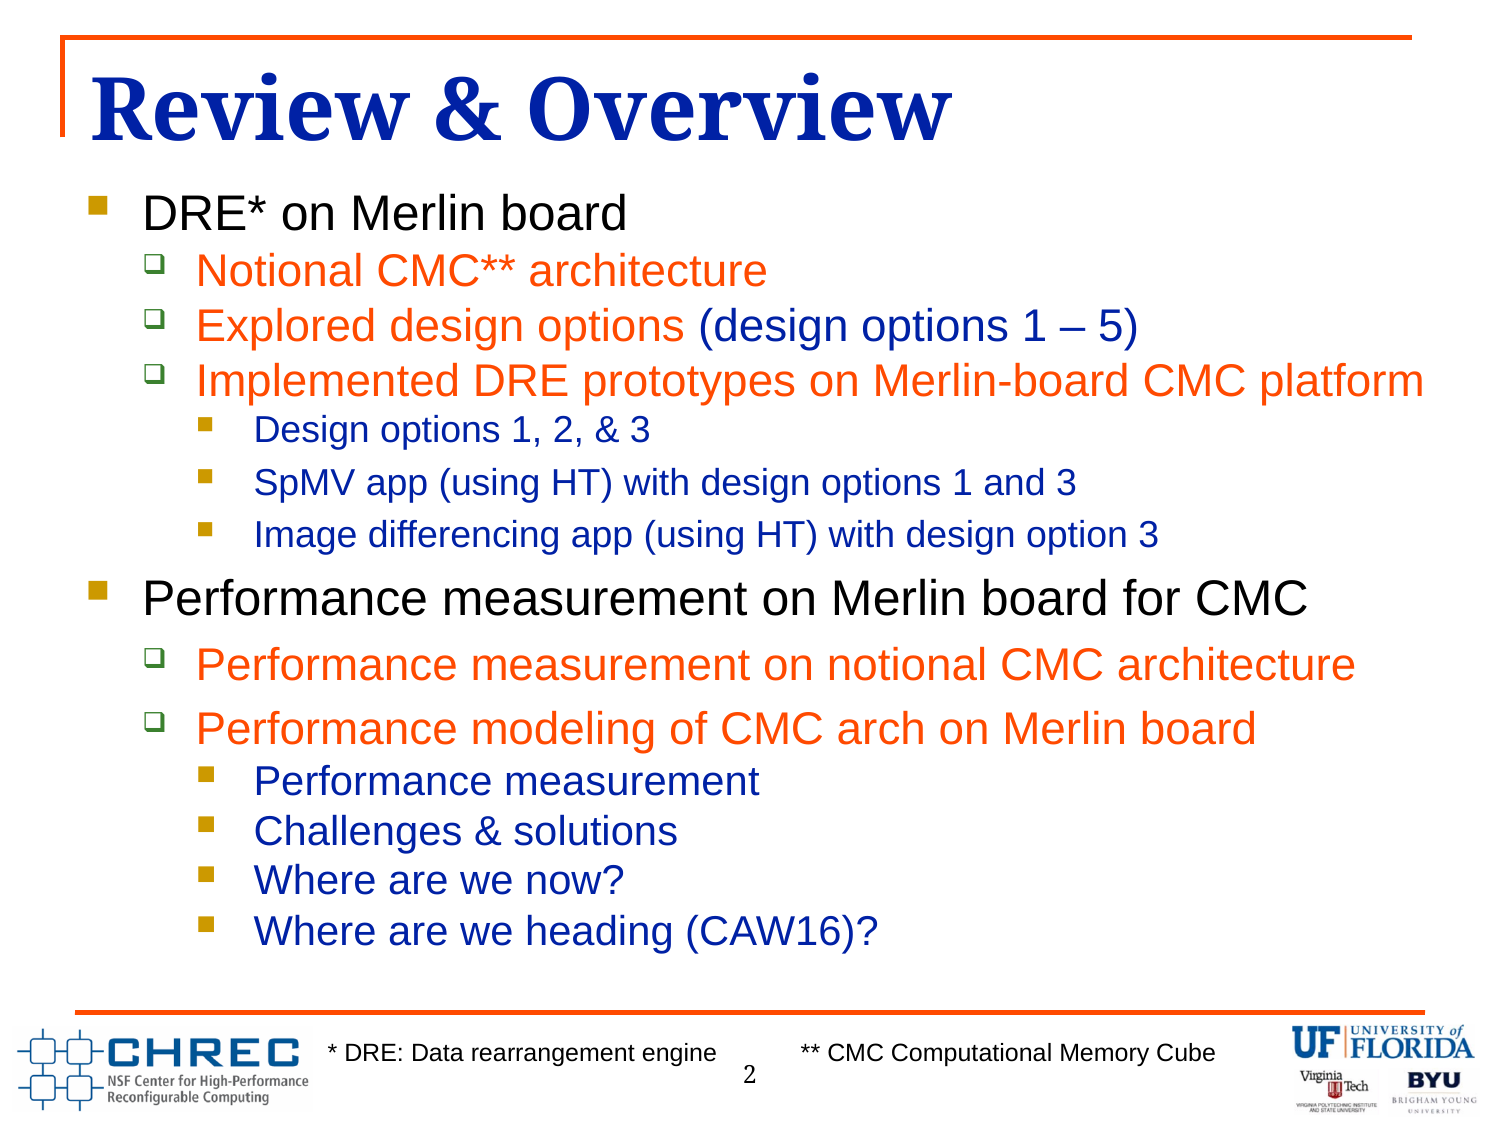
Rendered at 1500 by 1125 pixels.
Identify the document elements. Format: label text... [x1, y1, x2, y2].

picture [1287, 1021, 1485, 1117]
list DRE* on Merlin board Notional CMC** architecture Explored design options (design options 1 – 5) Implemented DRE prototypes on Merlin-board CMC platform Design options 1, 2, & 3 SpMV app (using HT) with design options 1 and 3 Image differencing app (using HT) with design option 3 Performance measurement on Merlin board for CMC Performance measurement on notional CMC architecture Performance modeling of CMC arch on Merlin board Performance measurement Challenges & solutions Where are we now? Where are we heading (CAW16)? [70, 172, 1465, 979]
title Review & Overview [74, 45, 1426, 172]
picture [12, 1026, 313, 1112]
text_box * DRE: Data rearrangement engine ** CMC Computational Memory Cube [312, 1029, 762, 1100]
slide_number 2 [599, 1024, 901, 1101]
